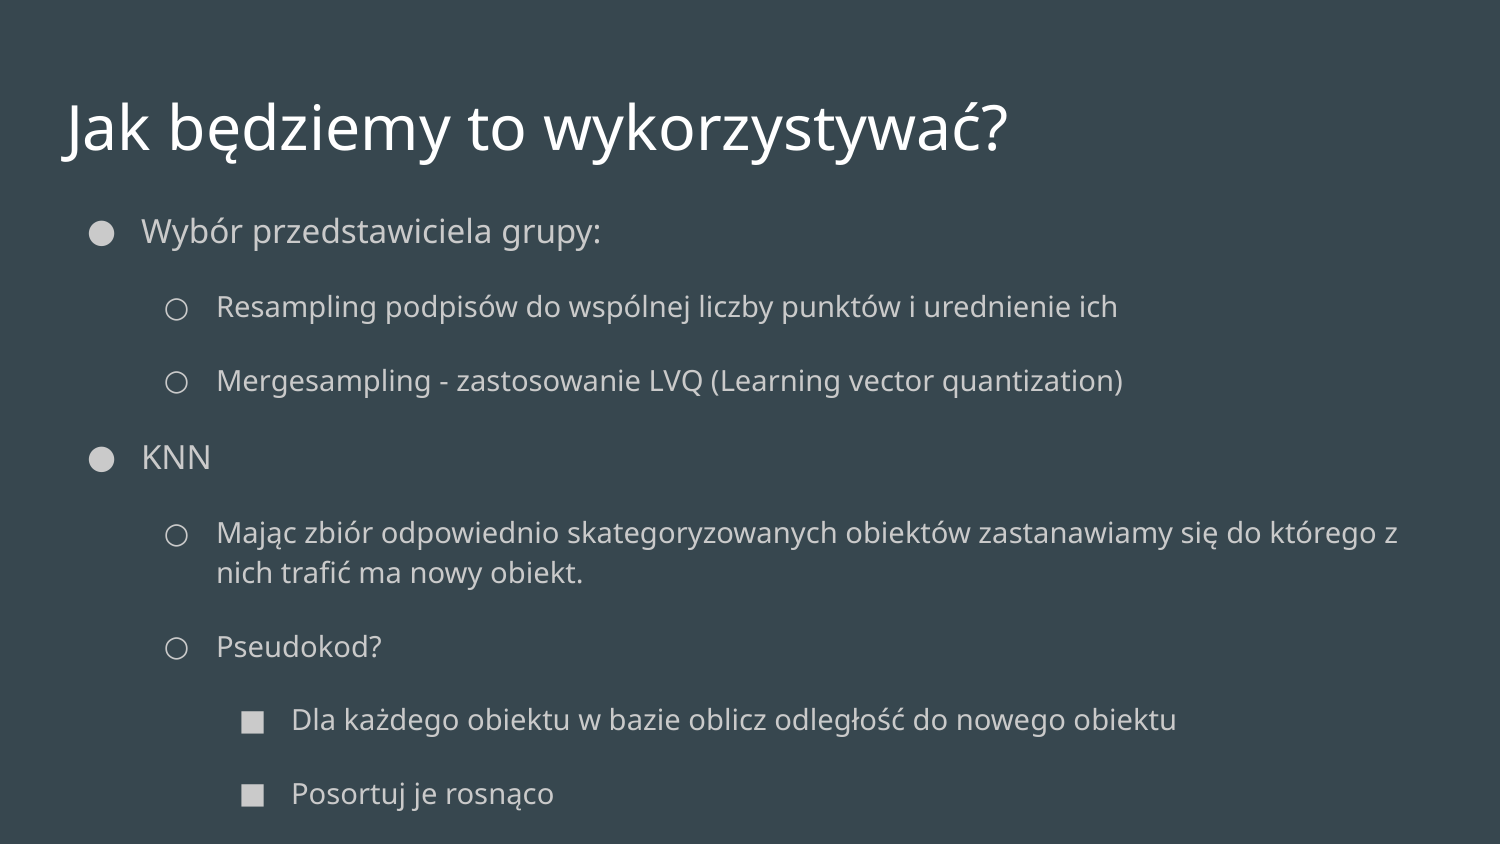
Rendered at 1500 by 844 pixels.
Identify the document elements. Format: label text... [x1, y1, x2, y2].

list Wybór przedstawiciela grupy: Resampling podpisów do wspólnej liczby punktów i urednienie ich Mergesampling - zastosowanie LVQ (Learning vector quantization) KNN Mając zbiór odpowiednio skategoryzowanych obiektów zastanawiamy się do którego z nich trafić ma nowy obiekt. Pseudokod? Dla każdego obiektu w bazie oblicz odległość do nowego obiektu Posortuj je rosnąco Zaklasyfikuj nowy obiket jako należący do klasy, która występuje najczęściej wśród pierwszych k z powyższego porządku. [51, 189, 1449, 750]
title Jak będziemy to wykorzystywać? [51, 72, 1449, 167]
